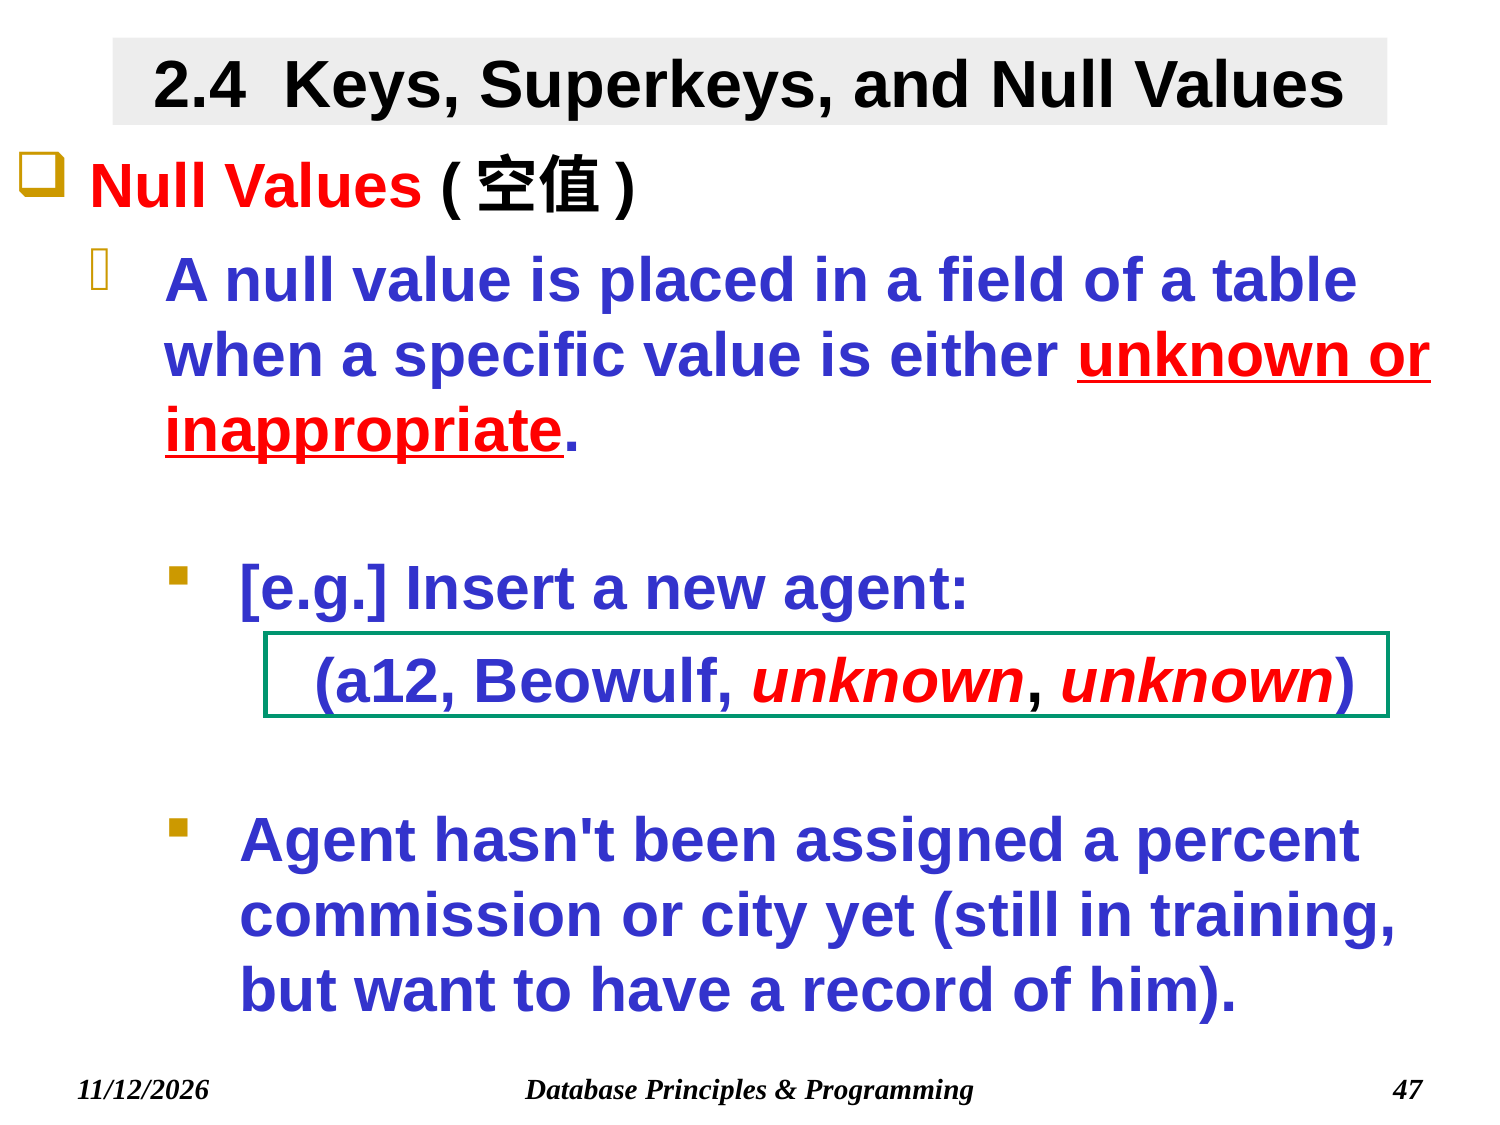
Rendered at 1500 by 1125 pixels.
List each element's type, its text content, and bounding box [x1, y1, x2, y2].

list Null Values (空值) A null value is placed in a field of a table when a specific value is either unknown or inappropriate. [e.g.] Insert a new agent: (a12, Beowulf, unknown, unknown) Agent hasn't been assigned a percent commission or city yet (still in training, but want to have a record of him). [0, 137, 1500, 1036]
title 2.4 Keys, Superkeys, and Null Values [112, 37, 1388, 126]
text_box [1124, 1062, 1438, 1113]
text_box [62, 1062, 375, 1113]
text_box Database Principles & Programming [425, 1062, 1075, 1113]
text_box [265, 633, 1388, 717]
